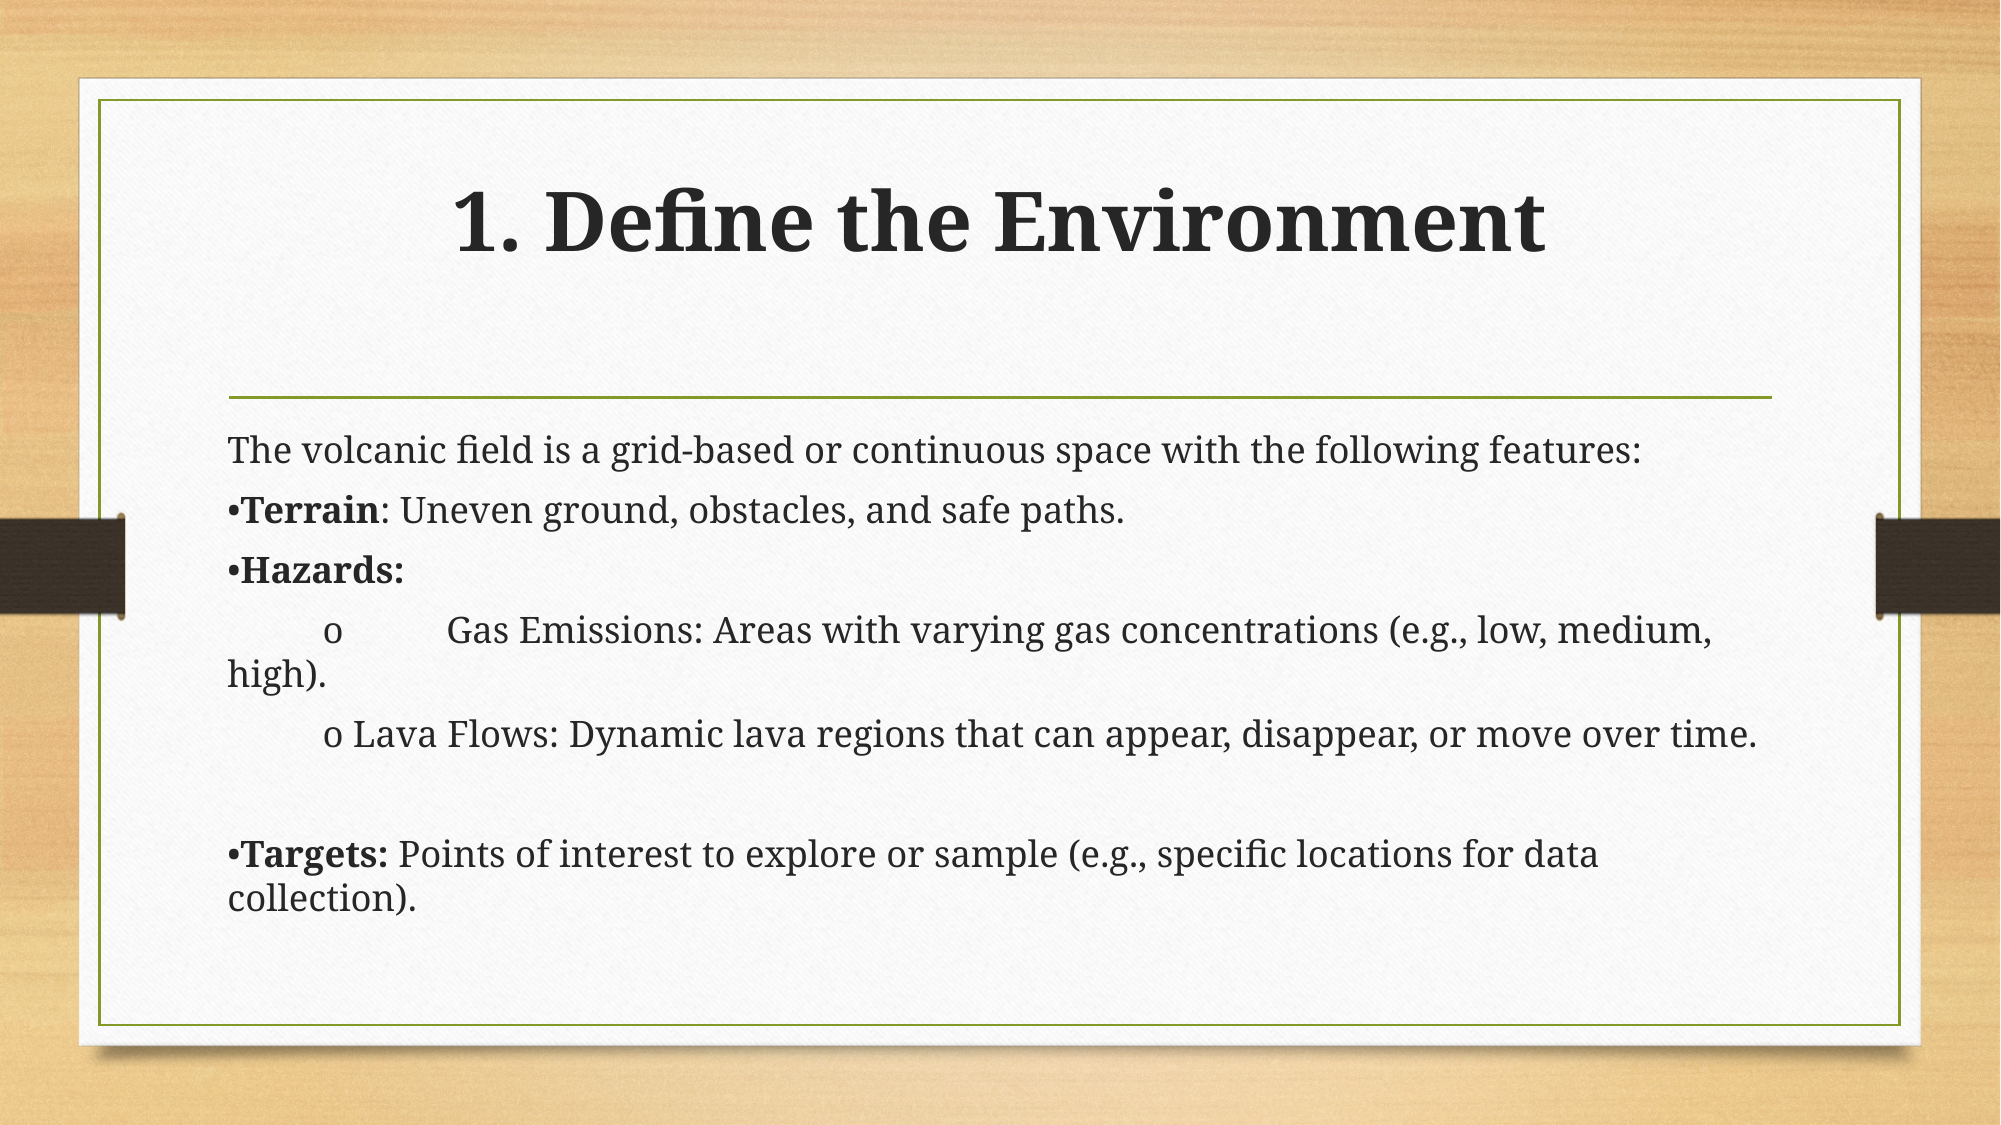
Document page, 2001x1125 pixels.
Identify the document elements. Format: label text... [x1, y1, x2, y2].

list The volcanic field is a grid-based or continuous space with the following features: •Terrain: Uneven ground, obstacles, and safe paths. •Hazards: o Gas Emissions: Areas with varying gas concentrations (e.g., low, medium, high). o Lava Flows: Dynamic lava regions that can appear, disappear, or move over time. •Targets: Points of interest to explore or sample (e.g., specific locations for data collection). [212, 419, 1788, 964]
title 1. Define the Environment [212, 161, 1788, 375]
picture [0, 0, 2001, 1125]
